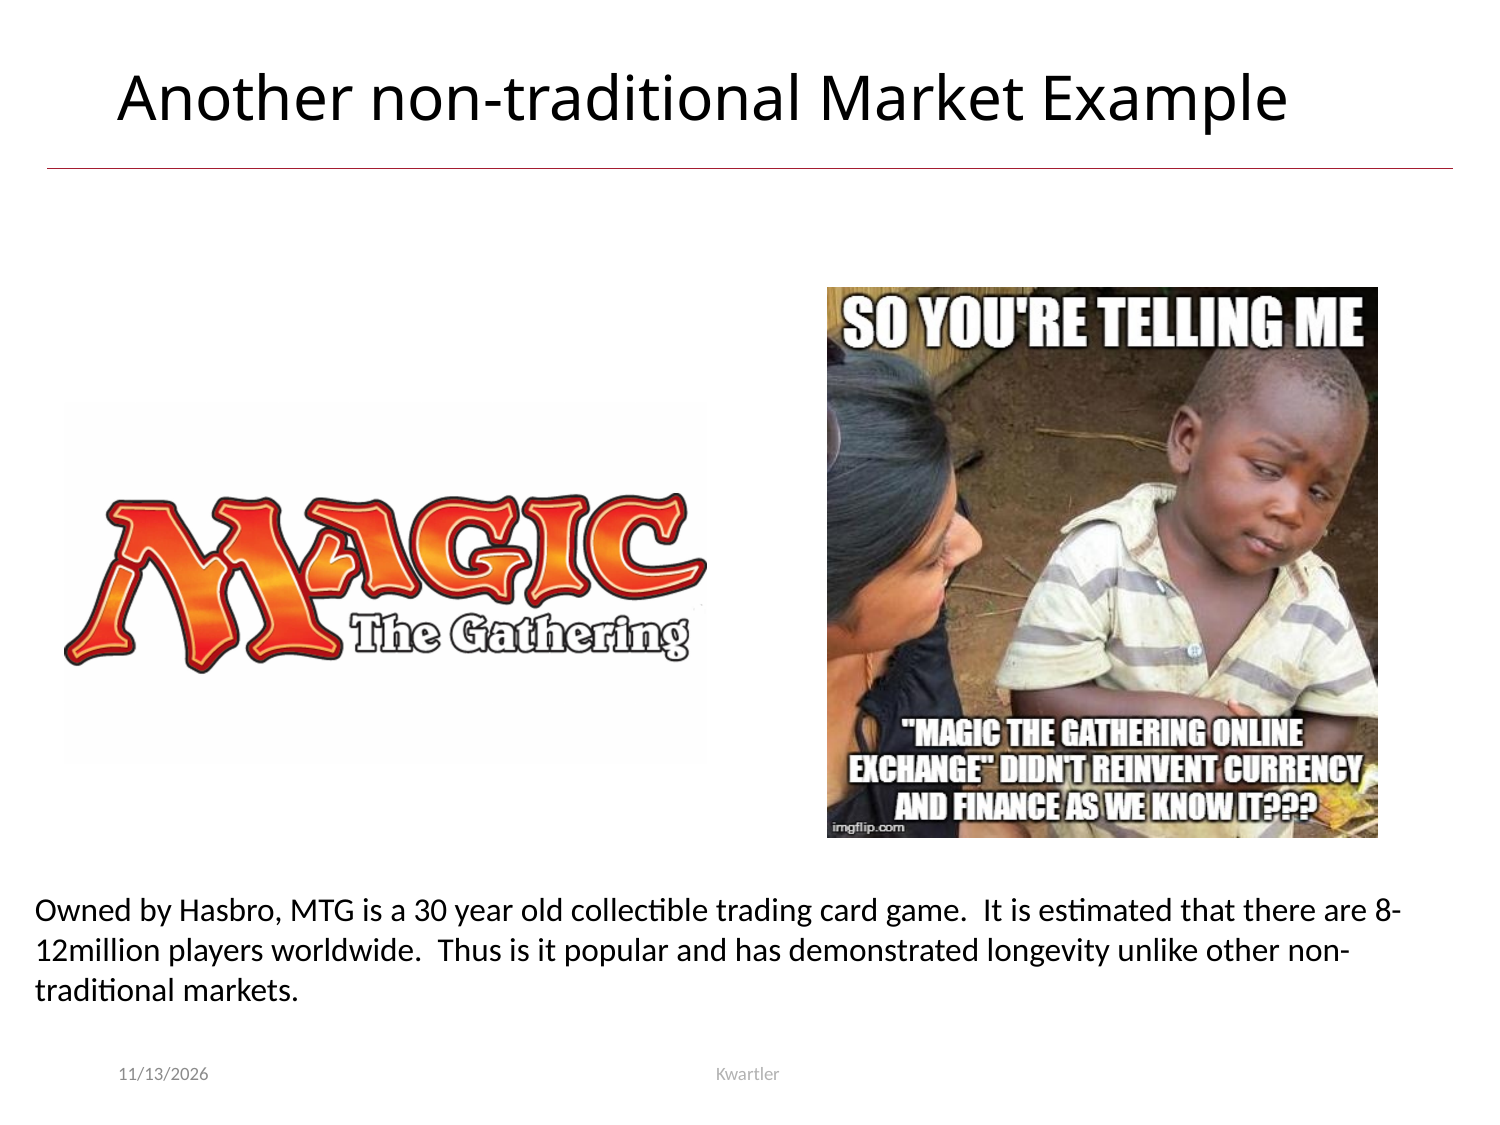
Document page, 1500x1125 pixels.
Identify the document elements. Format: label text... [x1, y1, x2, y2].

footer Kwartler [496, 1042, 1004, 1103]
picture [64, 402, 707, 764]
picture [827, 287, 1378, 838]
title Another non-traditional Market Example [103, 59, 1397, 157]
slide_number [103, 1042, 441, 1103]
text_box Owned by Hasbro, MTG is a 30 year old collectible trading card game. It is estimated that there are 8-12million players worldwide. Thus is it popular and has demonstrated longevity unlike other non-traditional markets. [19, 881, 1486, 1016]
